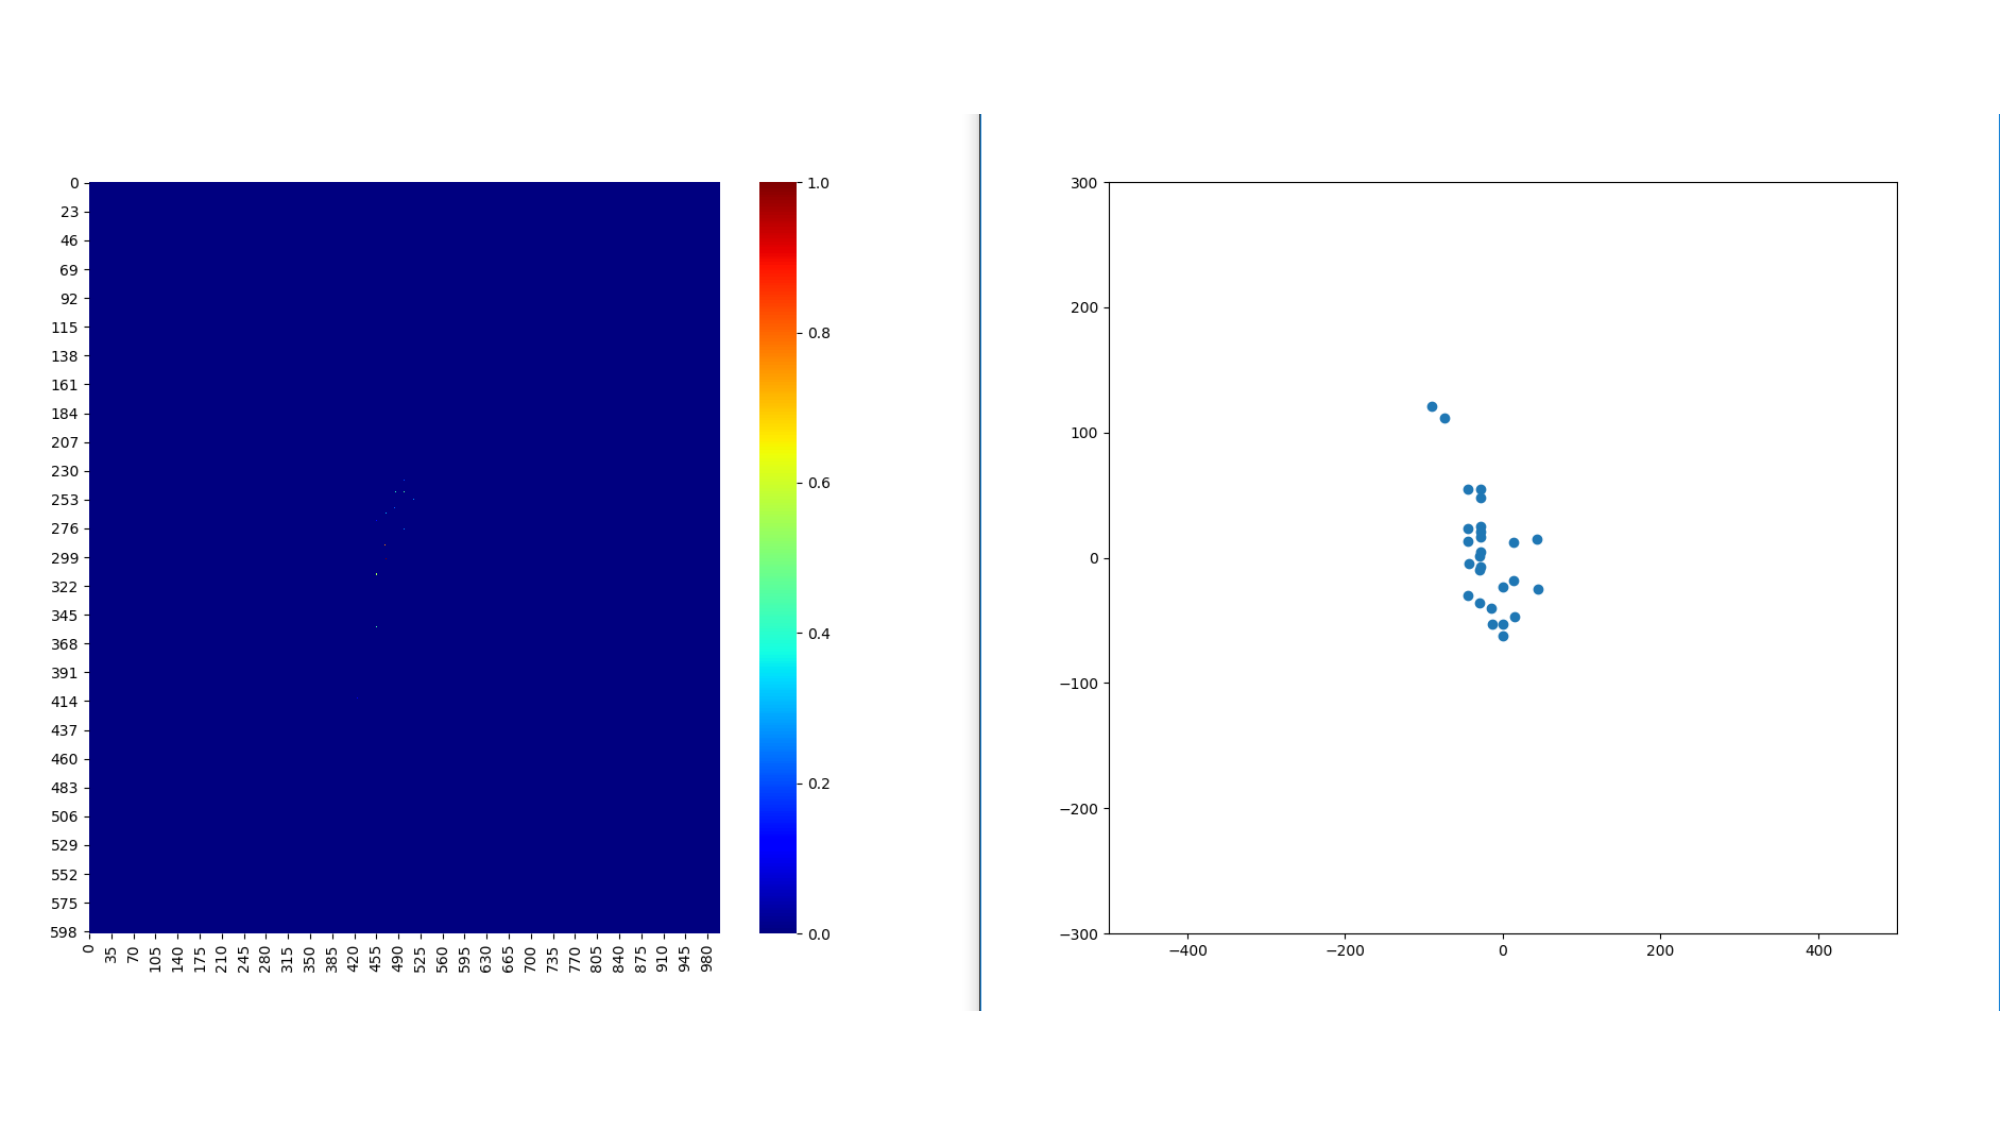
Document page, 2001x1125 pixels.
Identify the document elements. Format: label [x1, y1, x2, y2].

picture [0, 114, 2000, 1011]
